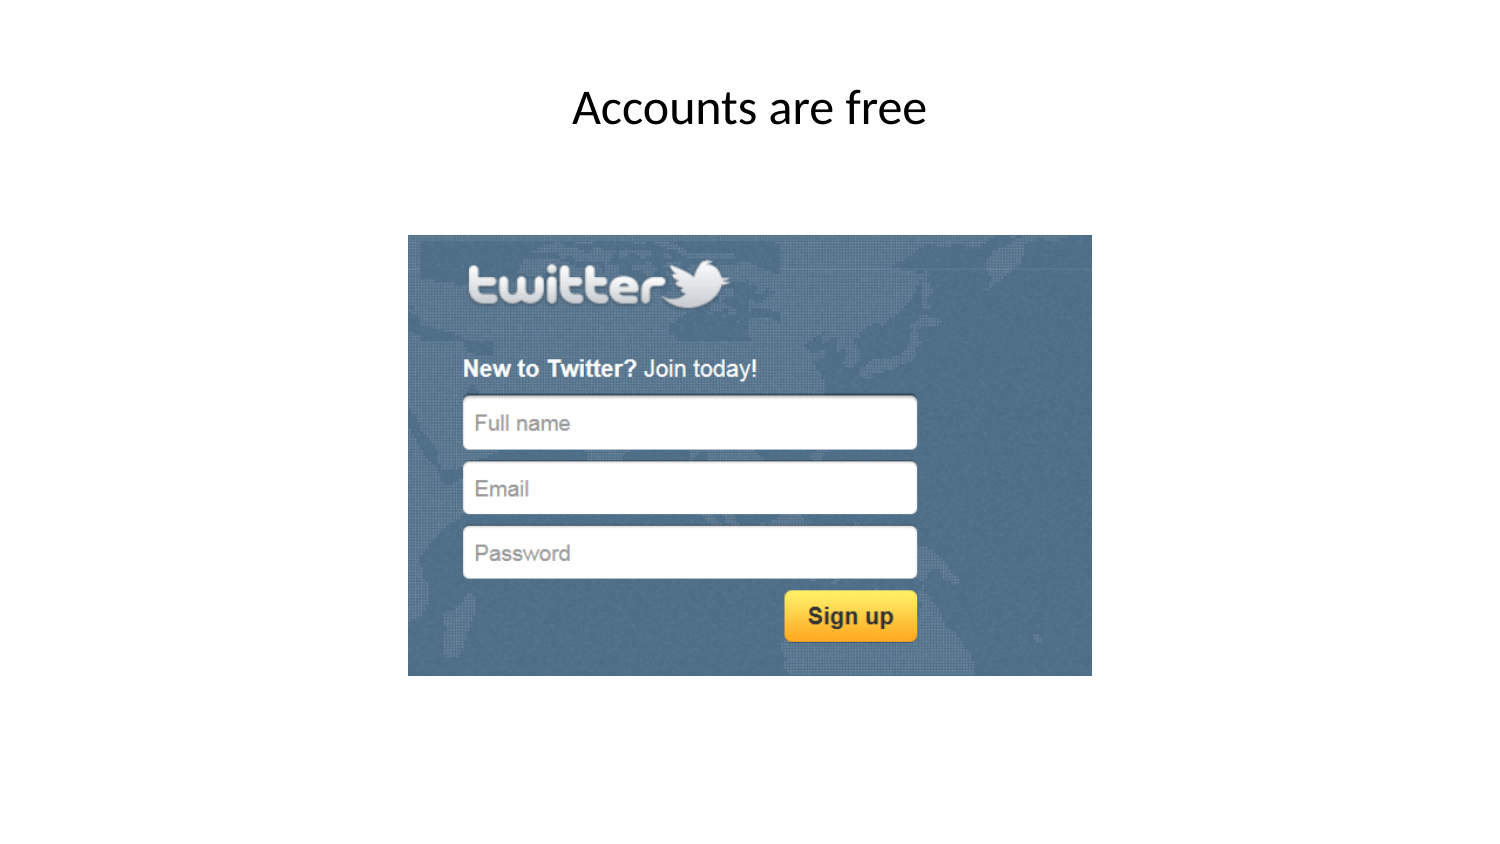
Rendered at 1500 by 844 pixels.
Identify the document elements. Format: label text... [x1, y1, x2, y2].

picture [408, 235, 1092, 677]
text_box Accounts are free [559, 68, 941, 140]
